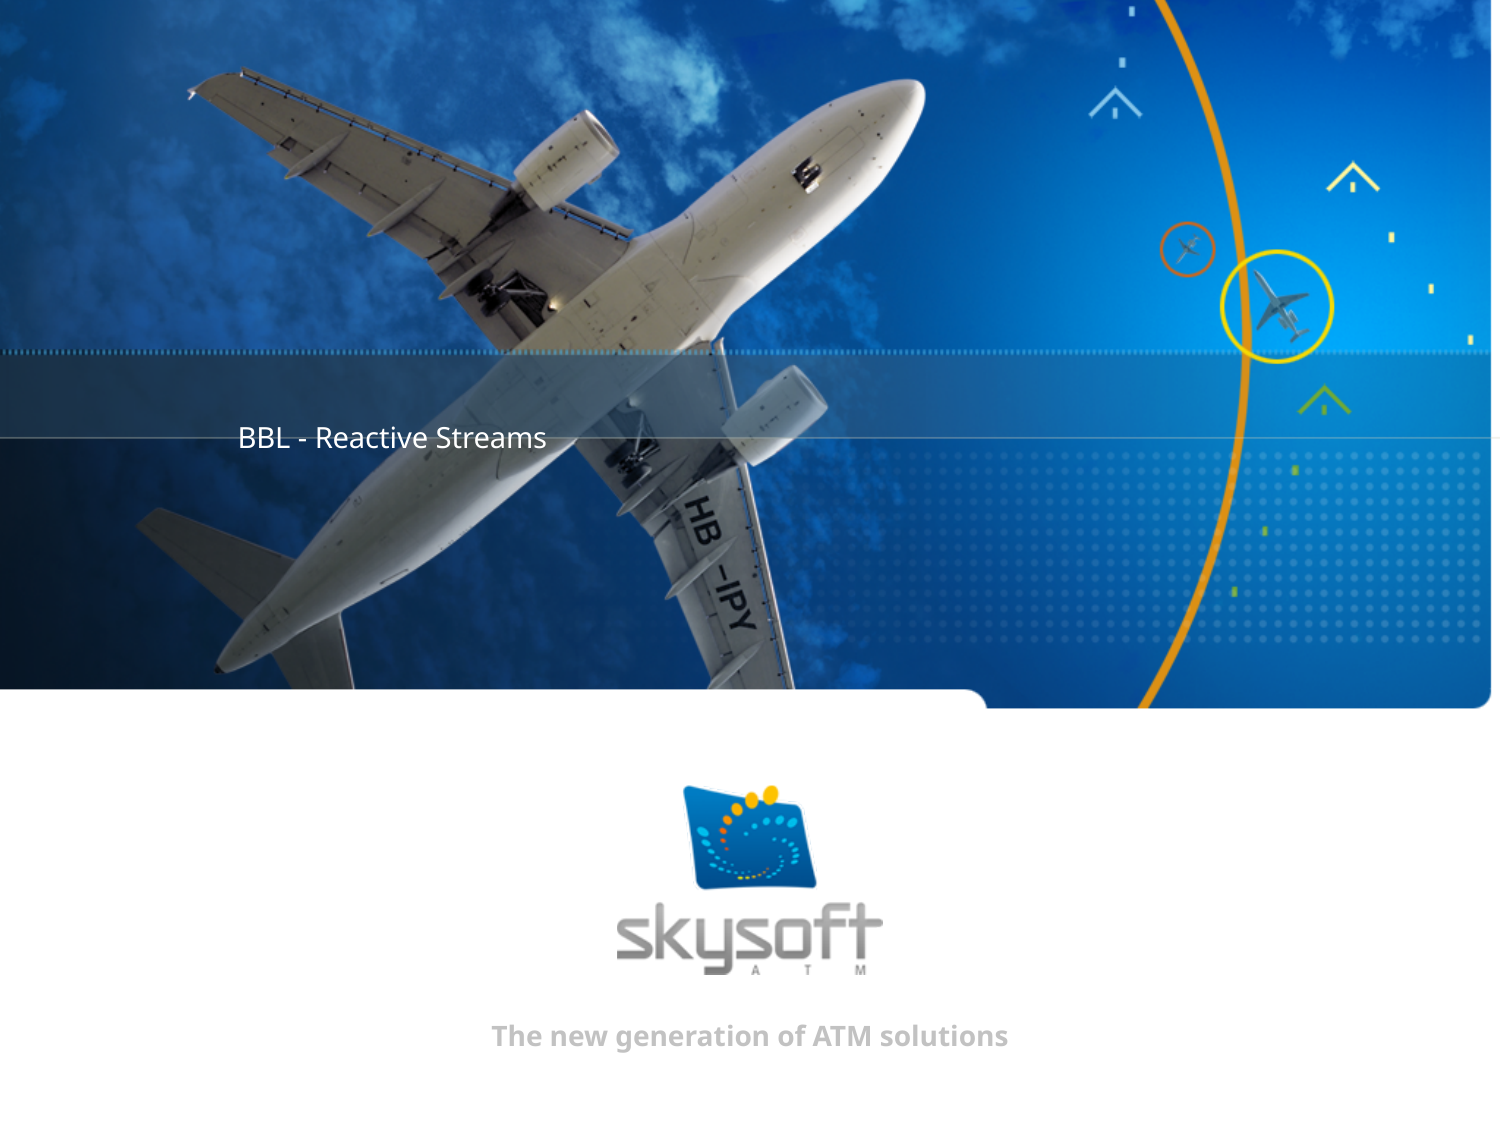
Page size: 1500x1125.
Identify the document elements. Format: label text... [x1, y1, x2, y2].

picture [0, 0, 1500, 763]
title BBL - Reactive Streams [222, 416, 1289, 463]
picture [617, 784, 883, 975]
